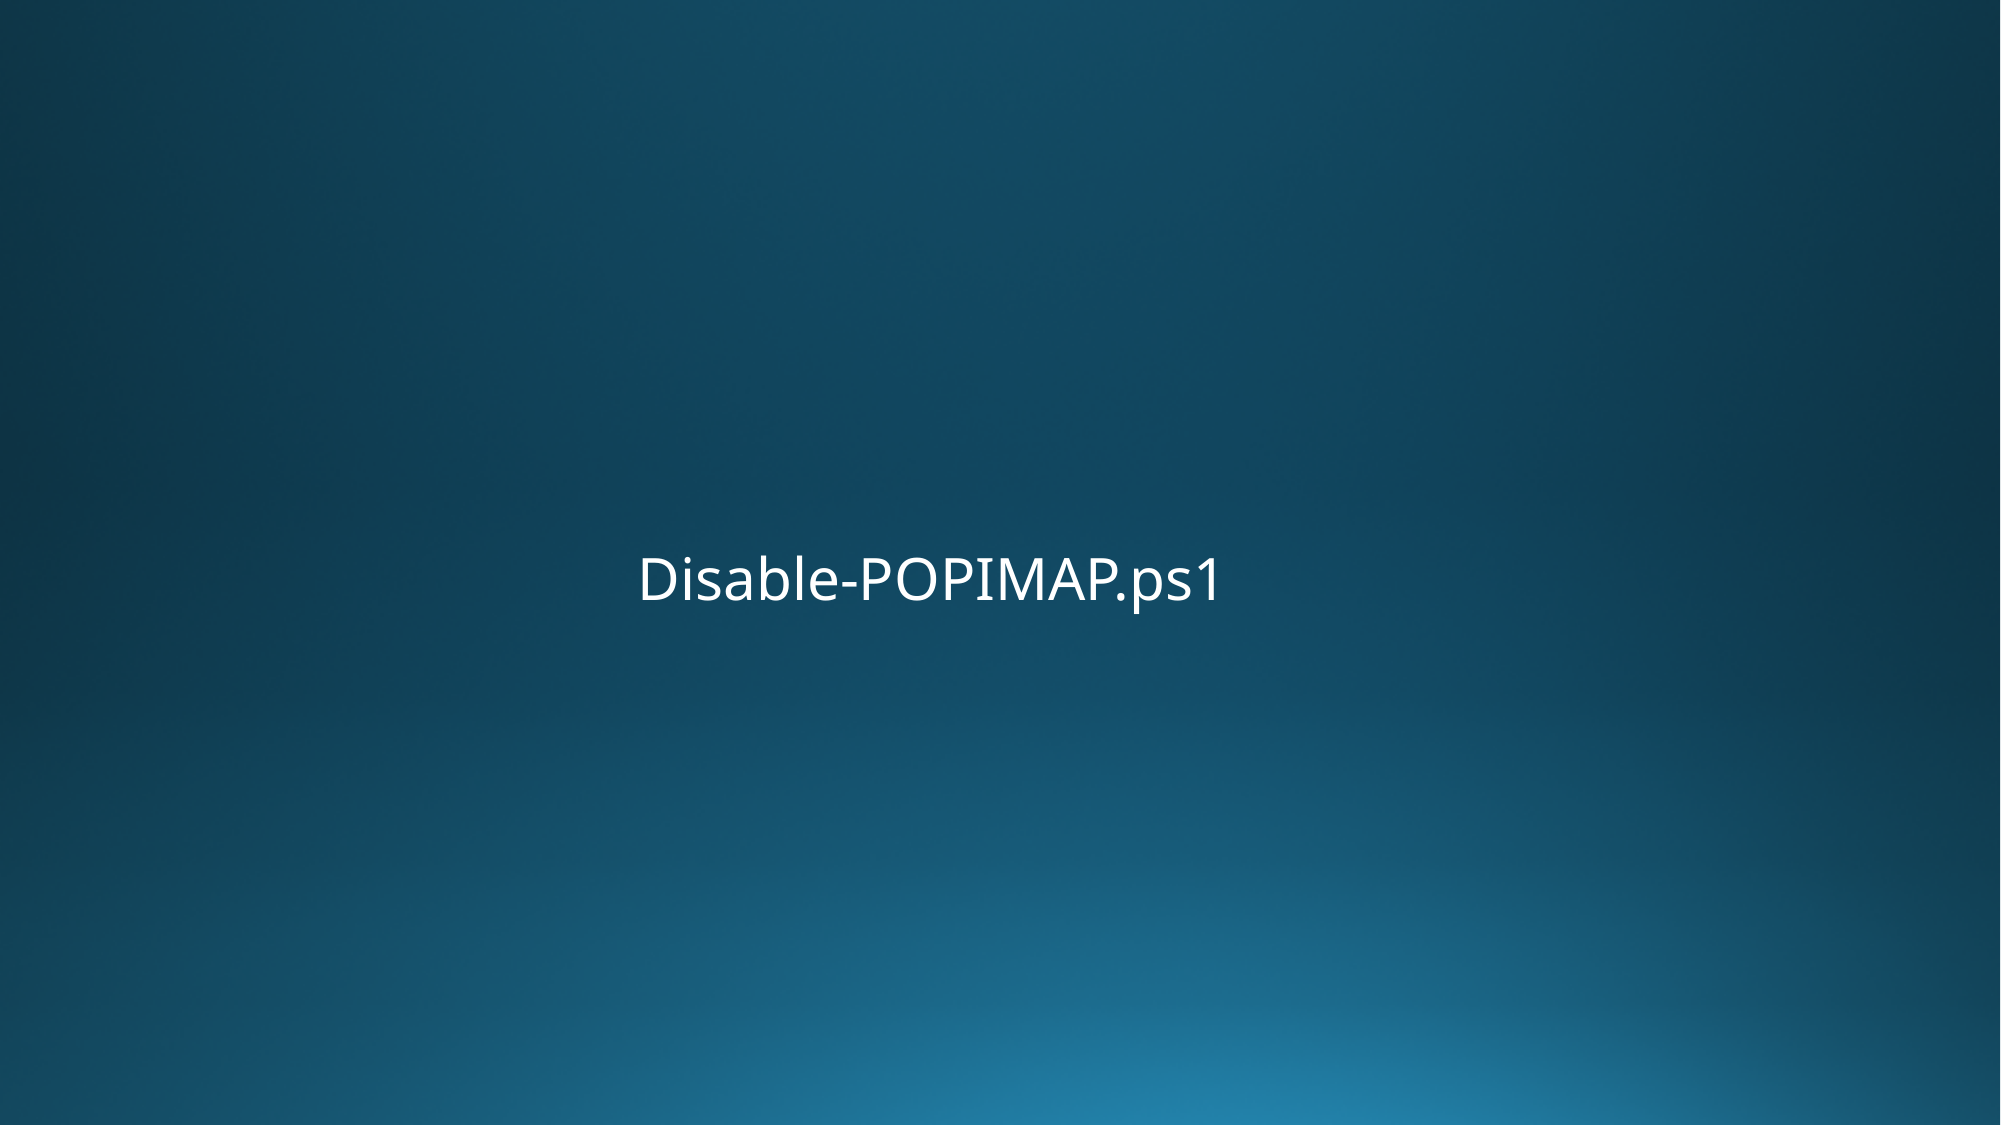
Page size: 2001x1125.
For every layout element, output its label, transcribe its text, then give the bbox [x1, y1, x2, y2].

picture [0, 0, 2001, 1125]
subtitle Disable-POPIMAP.ps1 [622, 504, 1378, 621]
